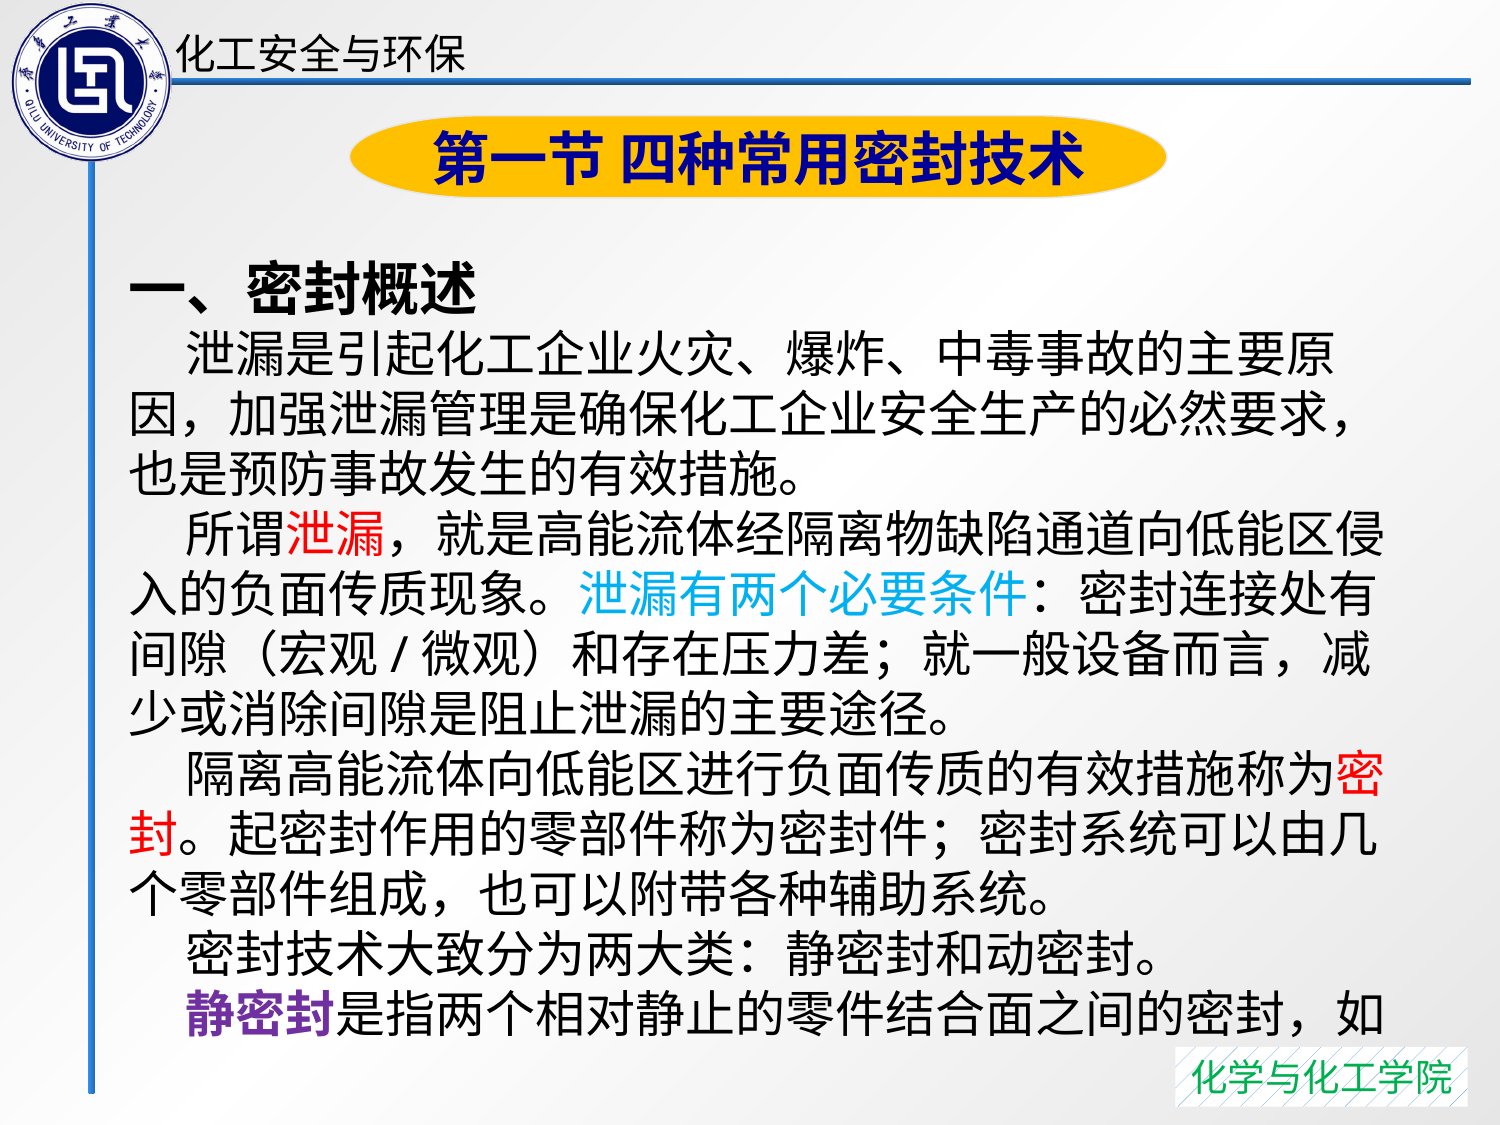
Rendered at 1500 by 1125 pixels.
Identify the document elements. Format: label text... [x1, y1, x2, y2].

text_box 一、密封概述 泄漏是引起化工企业火灾、爆炸、中毒事故的主要原因，加强泄漏管理是确保化工企业安全生产的必然要求，也是预防事故发生的有效措施。 所谓泄漏，就是高能流体经隔离物缺陷通道向低能区侵入的负面传质现象。泄漏有两个必要条件：密封连接处有间隙（宏观/微观）和存在压力差；就一般设备而言，减少或消除间隙是阻止泄漏的主要途径。 隔离高能流体向低能区进行负面传质的有效措施称为密封。起密封作用的零部件称为密封件；密封系统可以由几个零部件组成，也可以附带各种辅助系统。 密封技术大致分为两大类：静密封和动密封。 静密封是指两个相对静止的零件结合面之间的密封，如 [113, 245, 1435, 1050]
text_box 第一节 四种常用密封技术 [349, 115, 1167, 198]
picture [11, 2, 172, 162]
